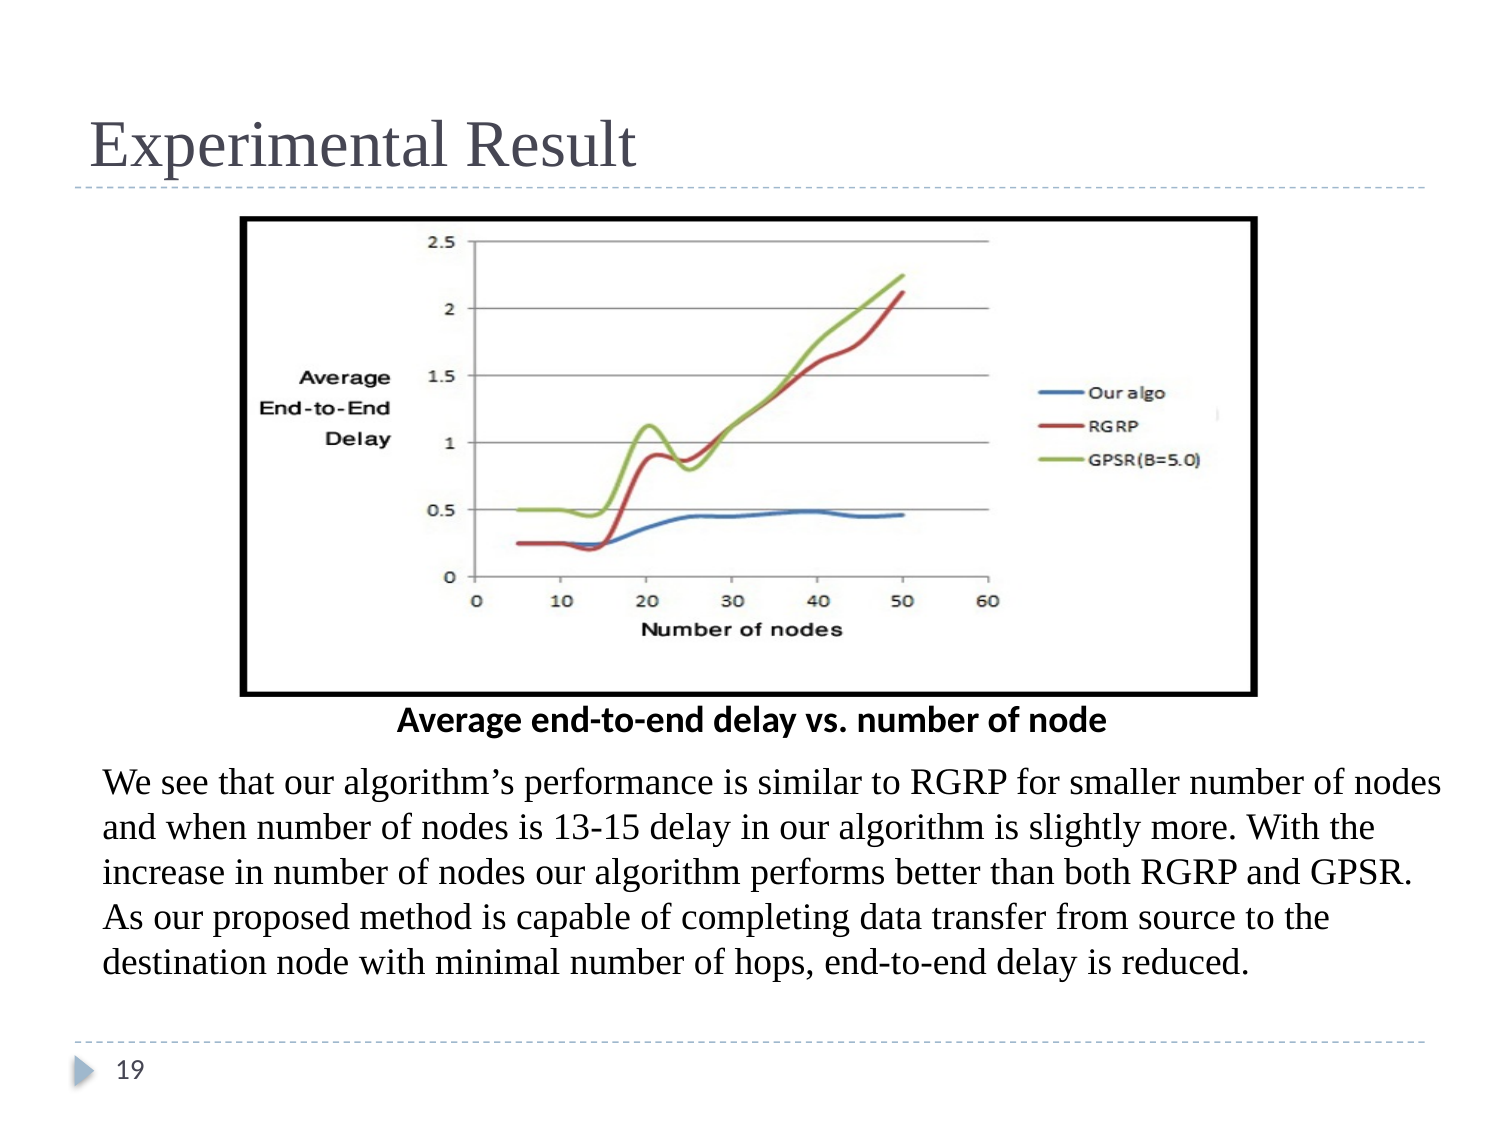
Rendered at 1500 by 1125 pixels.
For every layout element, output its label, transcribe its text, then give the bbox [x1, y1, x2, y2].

title Experimental Result [75, 24, 1425, 188]
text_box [237, 212, 1281, 749]
slide_number 19 [100, 1042, 426, 1103]
text_box We see that our algorithm’s performance is similar to RGRP for smaller number of nodes and when number of nodes is 13-15 delay in our algorithm is slightly more. With the increase in number of nodes our algorithm performs better than both RGRP and GPSR. As our proposed method is capable of completing data transfer from source to the destination node with minimal number of hops, end-to-end delay is reduced. [87, 749, 1463, 990]
